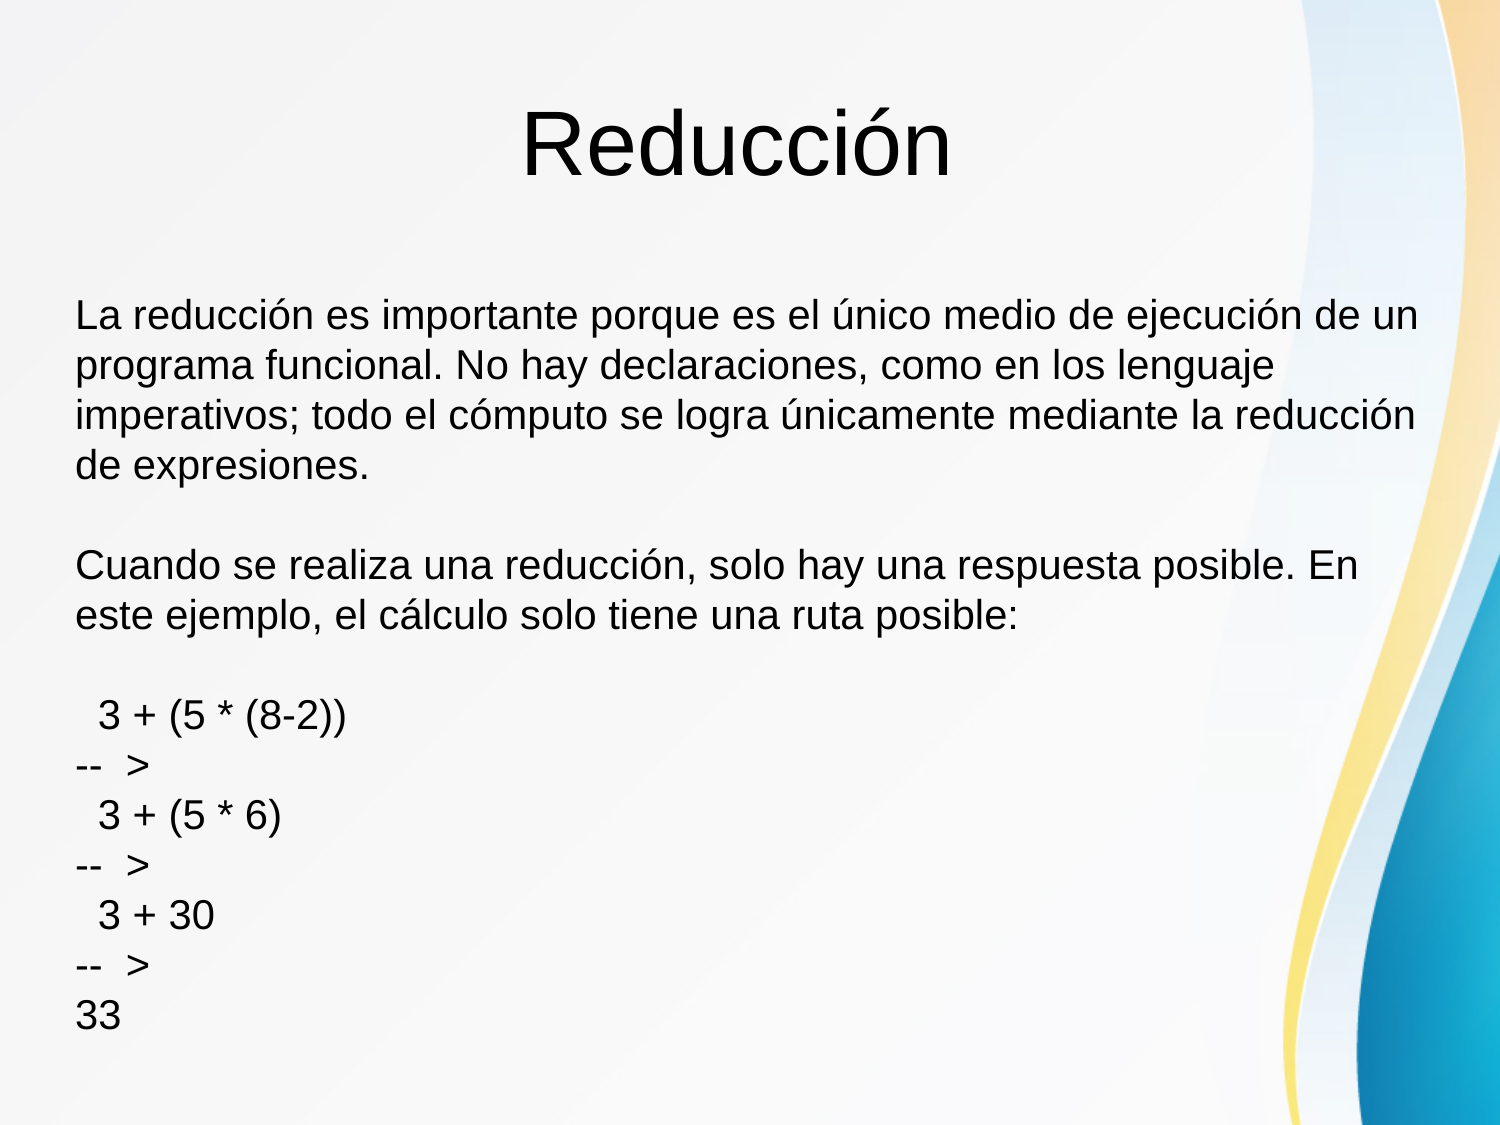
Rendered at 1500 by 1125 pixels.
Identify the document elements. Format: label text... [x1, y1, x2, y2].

picture [0, 0, 1500, 1125]
text_box La reducción es importante porque es el único medio de ejecución de un programa funcional. No hay declaraciones, como en los lenguaje imperativos; todo el cómputo se logra únicamente mediante la reducción de expresiones. Cuando se realiza una reducción, solo hay una respuesta posible. En este ejemplo, el cálculo solo tiene una ruta posible: 3 + (5 * (8-2)) -- > 3 + (5 * 6) -- > 3 + 30 -- > 33 [74, 263, 1425, 1063]
text_box Reducción [74, 44, 1425, 233]
